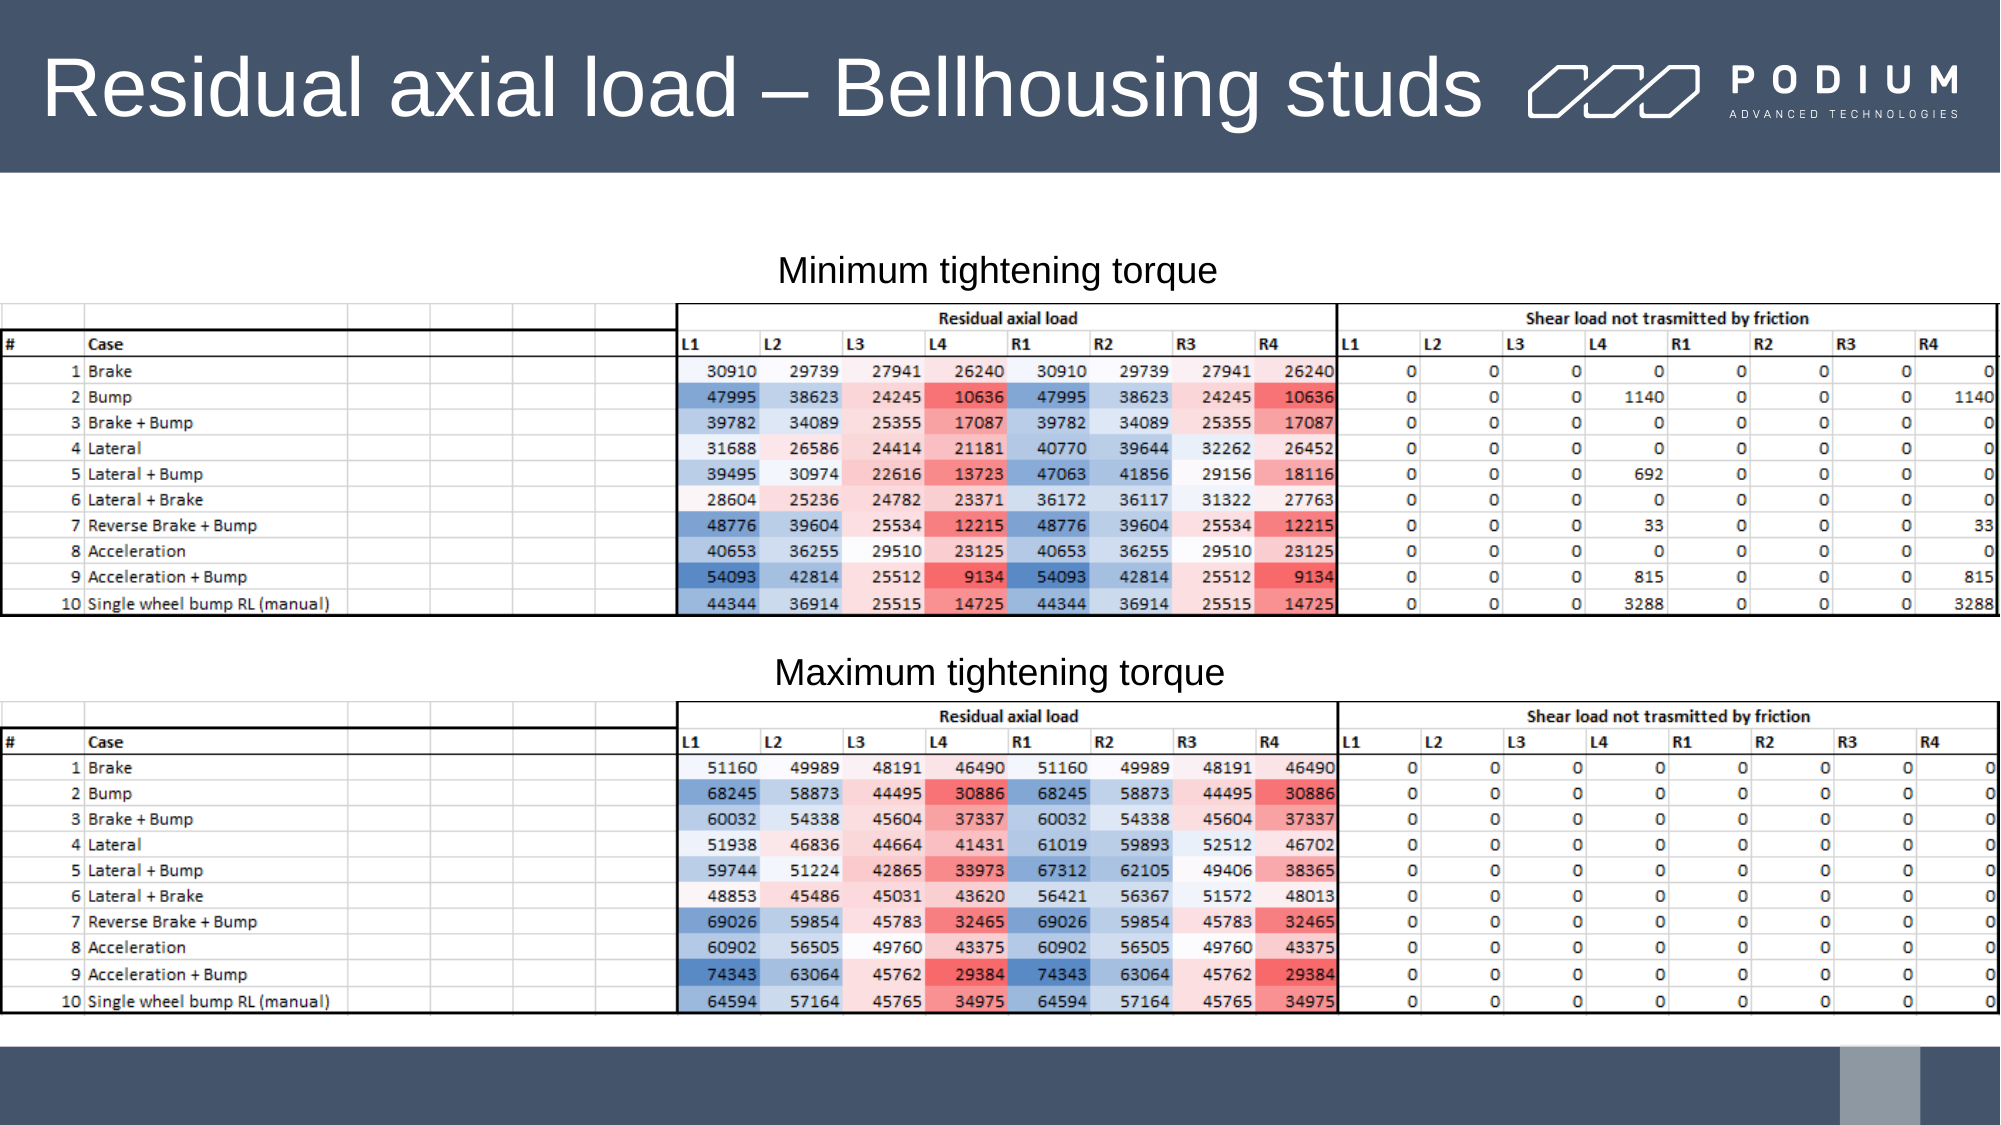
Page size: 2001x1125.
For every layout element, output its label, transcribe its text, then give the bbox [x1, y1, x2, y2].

picture [0, 701, 2000, 1016]
title Residual axial load – Bellhousing studs [0, 0, 2000, 173]
picture [0, 303, 2000, 617]
text_box Maximum tightening torque [759, 640, 1288, 701]
text_box Minimum tightening torque [762, 238, 1244, 299]
